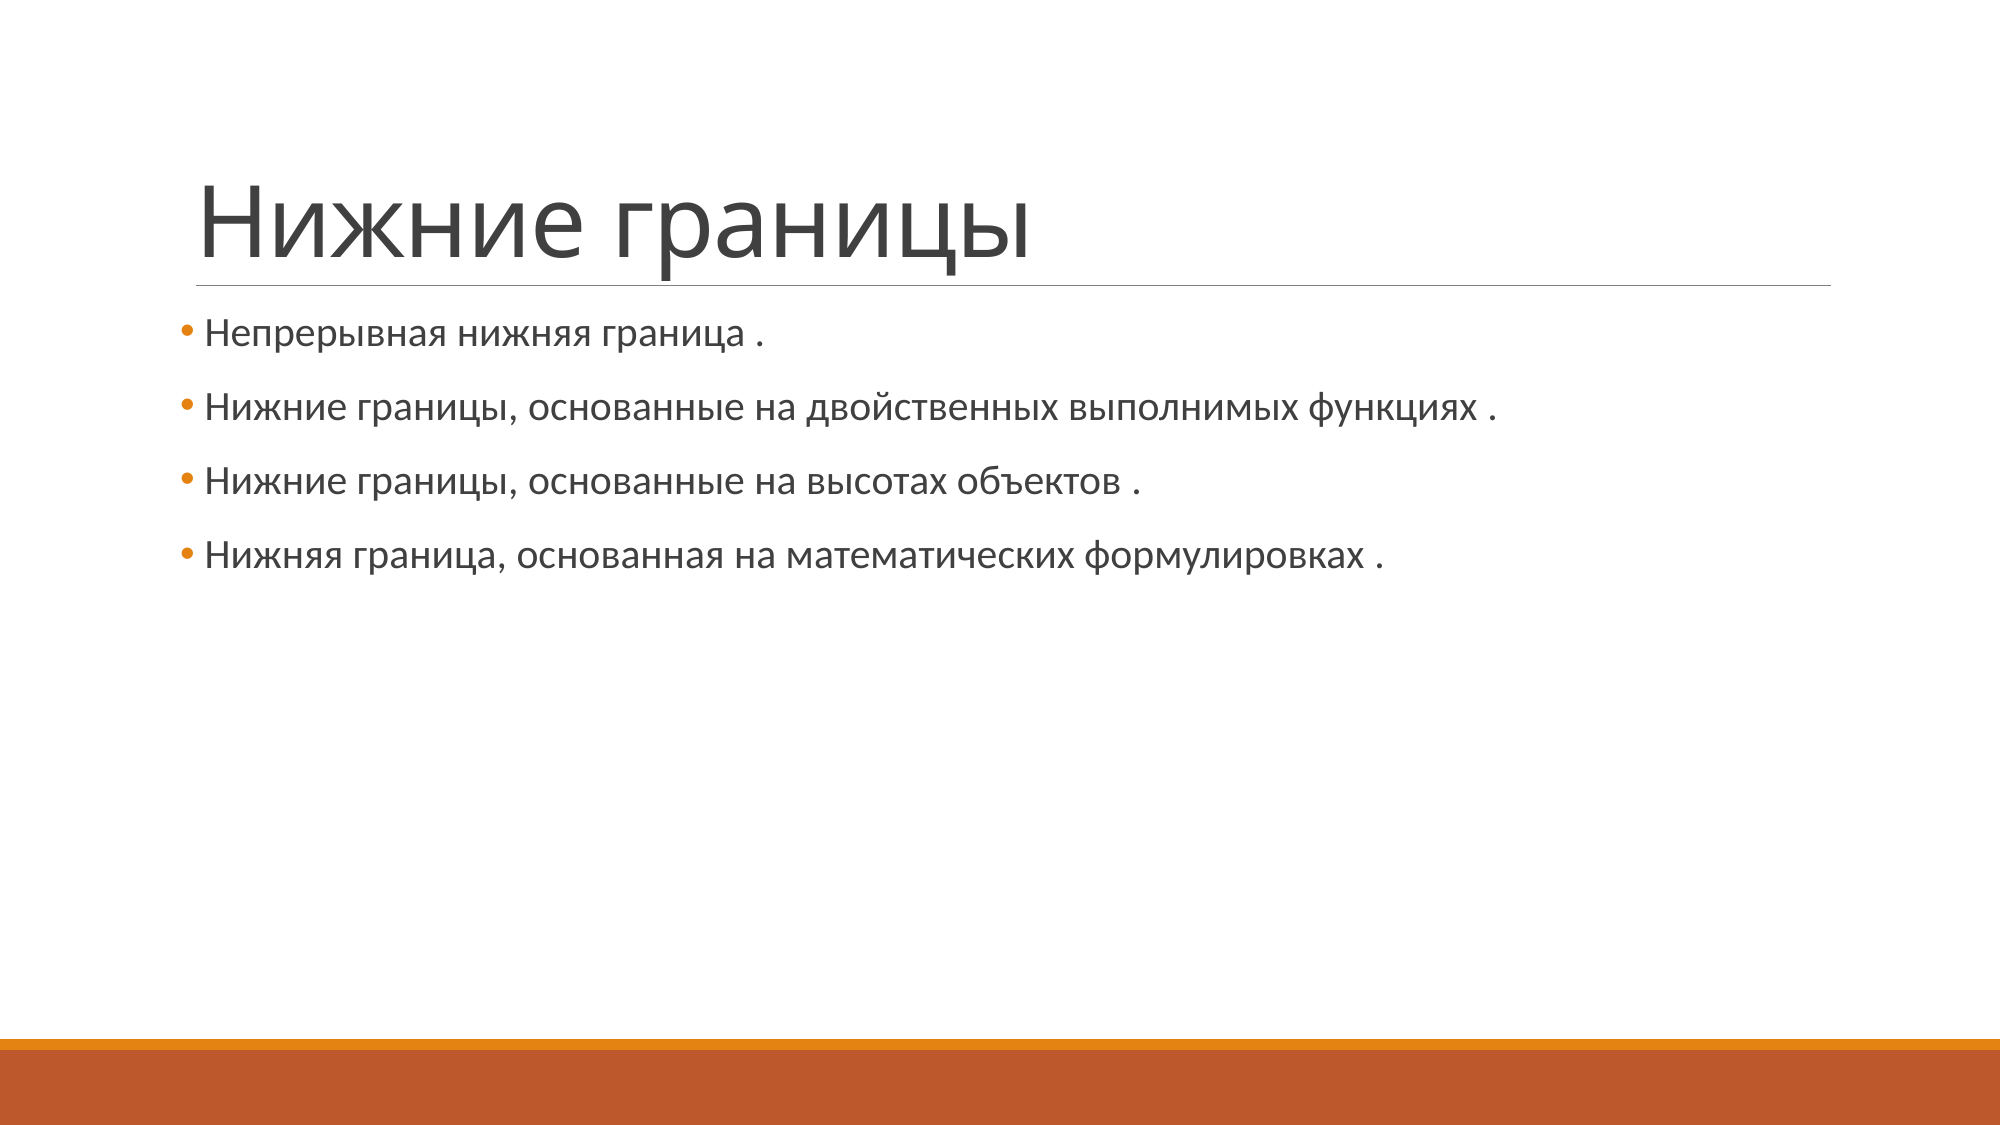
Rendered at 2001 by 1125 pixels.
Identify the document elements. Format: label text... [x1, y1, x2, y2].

title Нижние границы [180, 47, 1830, 285]
